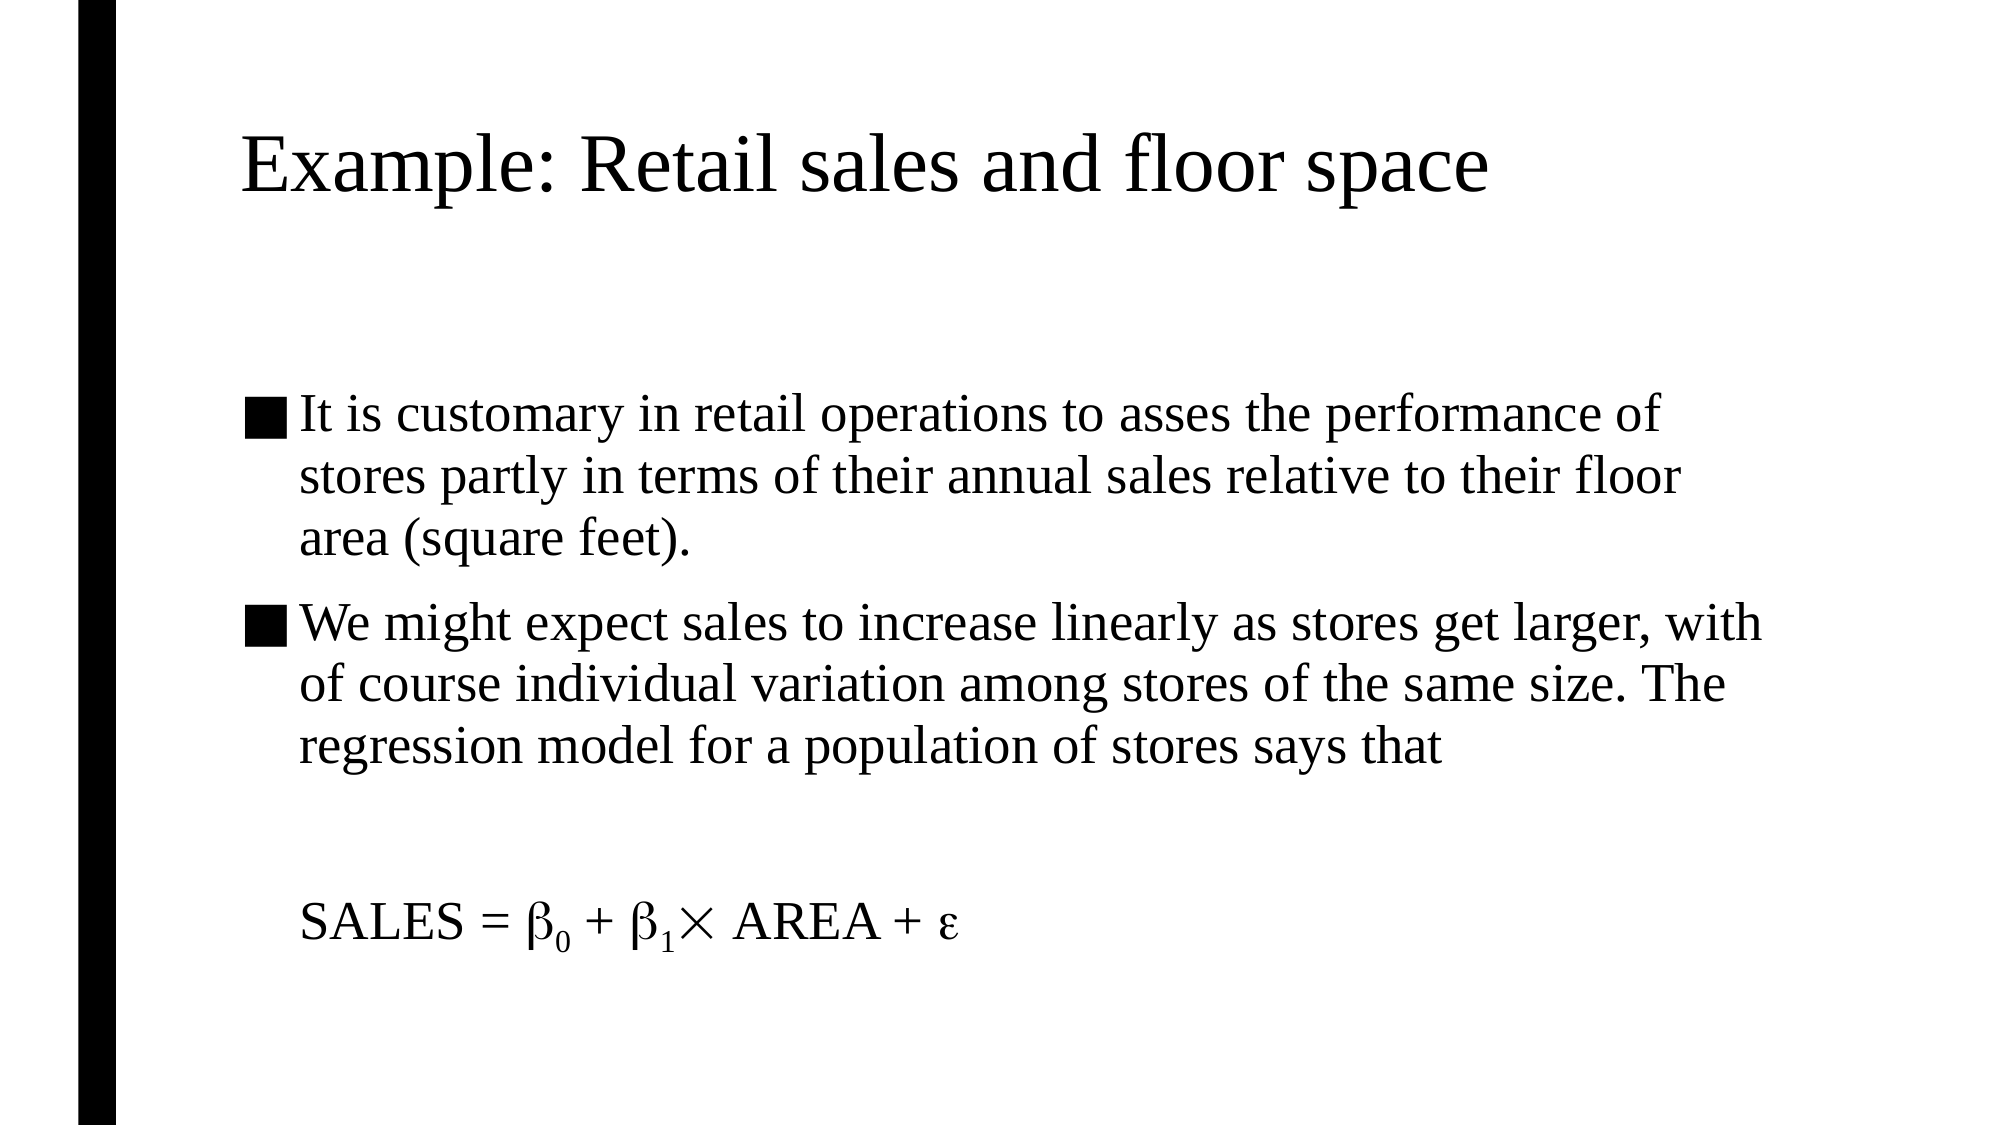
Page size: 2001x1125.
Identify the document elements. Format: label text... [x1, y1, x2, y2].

list It is customary in retail operations to asses the performance of stores partly in terms of their annual sales relative to their floor area (square feet). We might expect sales to increase linearly as stores get larger, with of course individual variation among stores of the same size. The regression model for a population of stores says that SALES = 0 + 1 AREA +  [225, 375, 1800, 963]
title Example: Retail sales and floor space [225, 112, 1800, 357]
